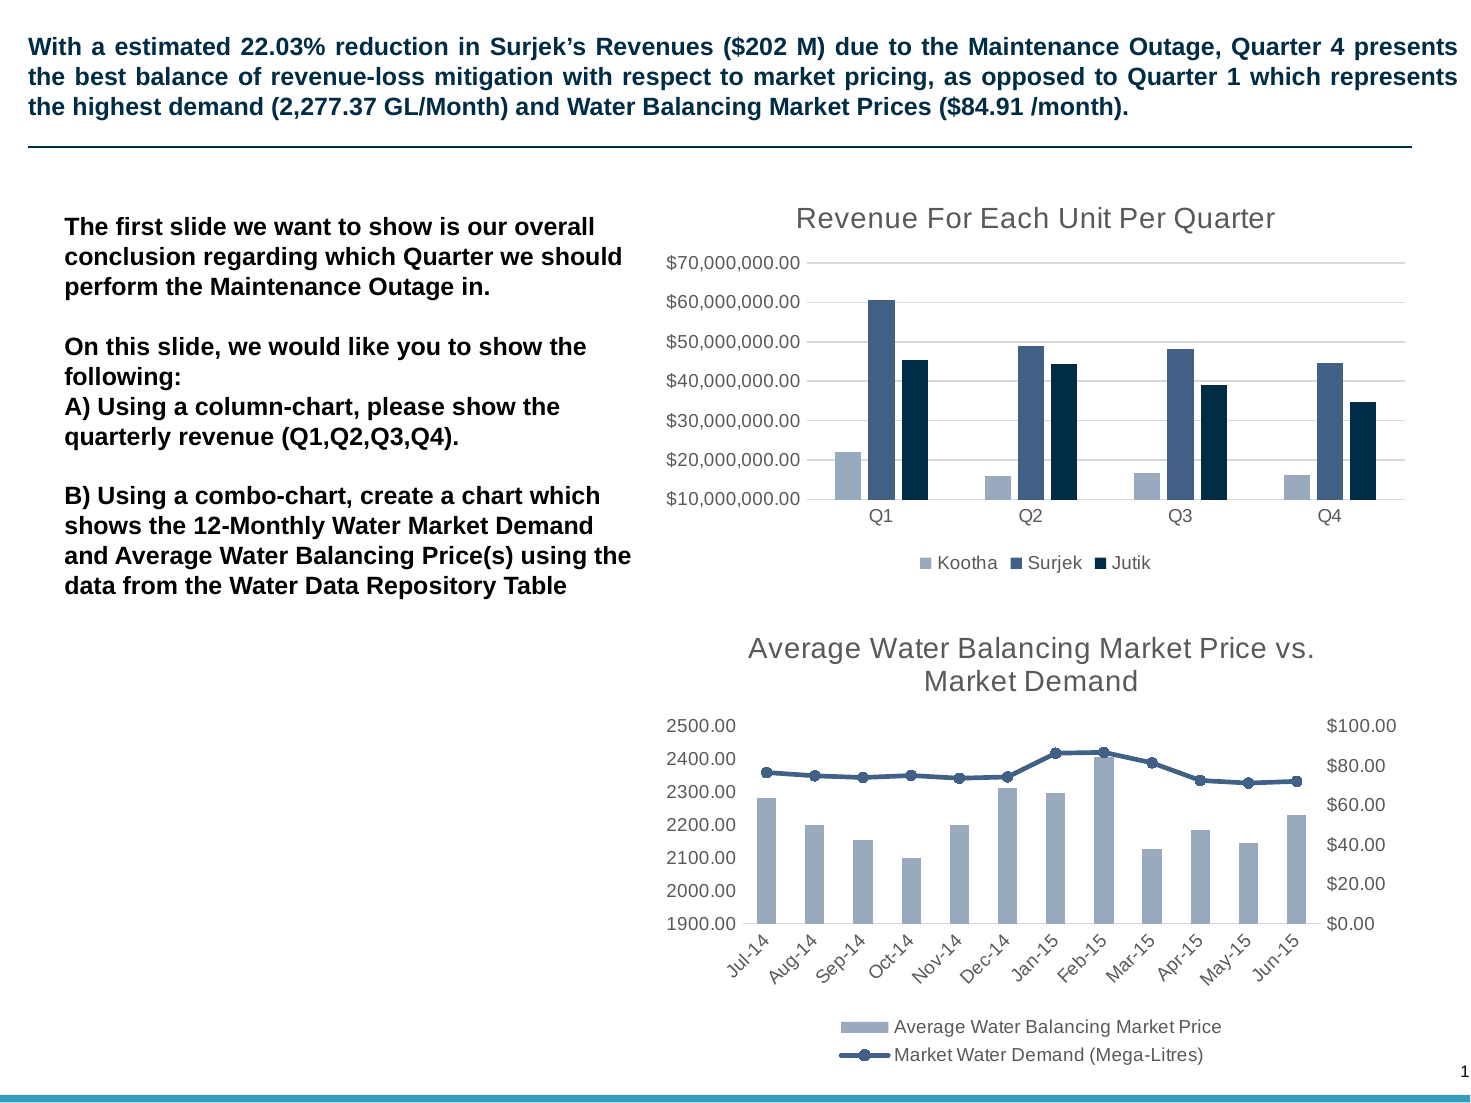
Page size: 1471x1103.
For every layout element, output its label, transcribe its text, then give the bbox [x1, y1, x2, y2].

title With a estimated 22.03% reduction in Surjek’s Revenues ($202 M) due to the Maintenance Outage, Quarter 4 presents the best balance of revenue-loss mitigation with respect to market pricing, as opposed to Quarter 1 which represents the highest demand (2,277.37 GL/Month) and Water Balancing Market Prices ($84.91 /month). [28, 30, 1462, 122]
chart [650, 177, 1421, 581]
chart [650, 605, 1413, 1073]
text_box The first slide we want to show is our overall conclusion regarding which Quarter we should perform the Maintenance Outage in. On this slide, we would like you to show the following: A) Using a column-chart, please show the quarterly revenue (Q1,Q2,Q3,Q4). B) Using a combo-chart, create a chart which shows the 12-Monthly Water Market Demand and Average Water Balancing Price(s) using the data from the Water Data Repository Table [49, 203, 651, 668]
